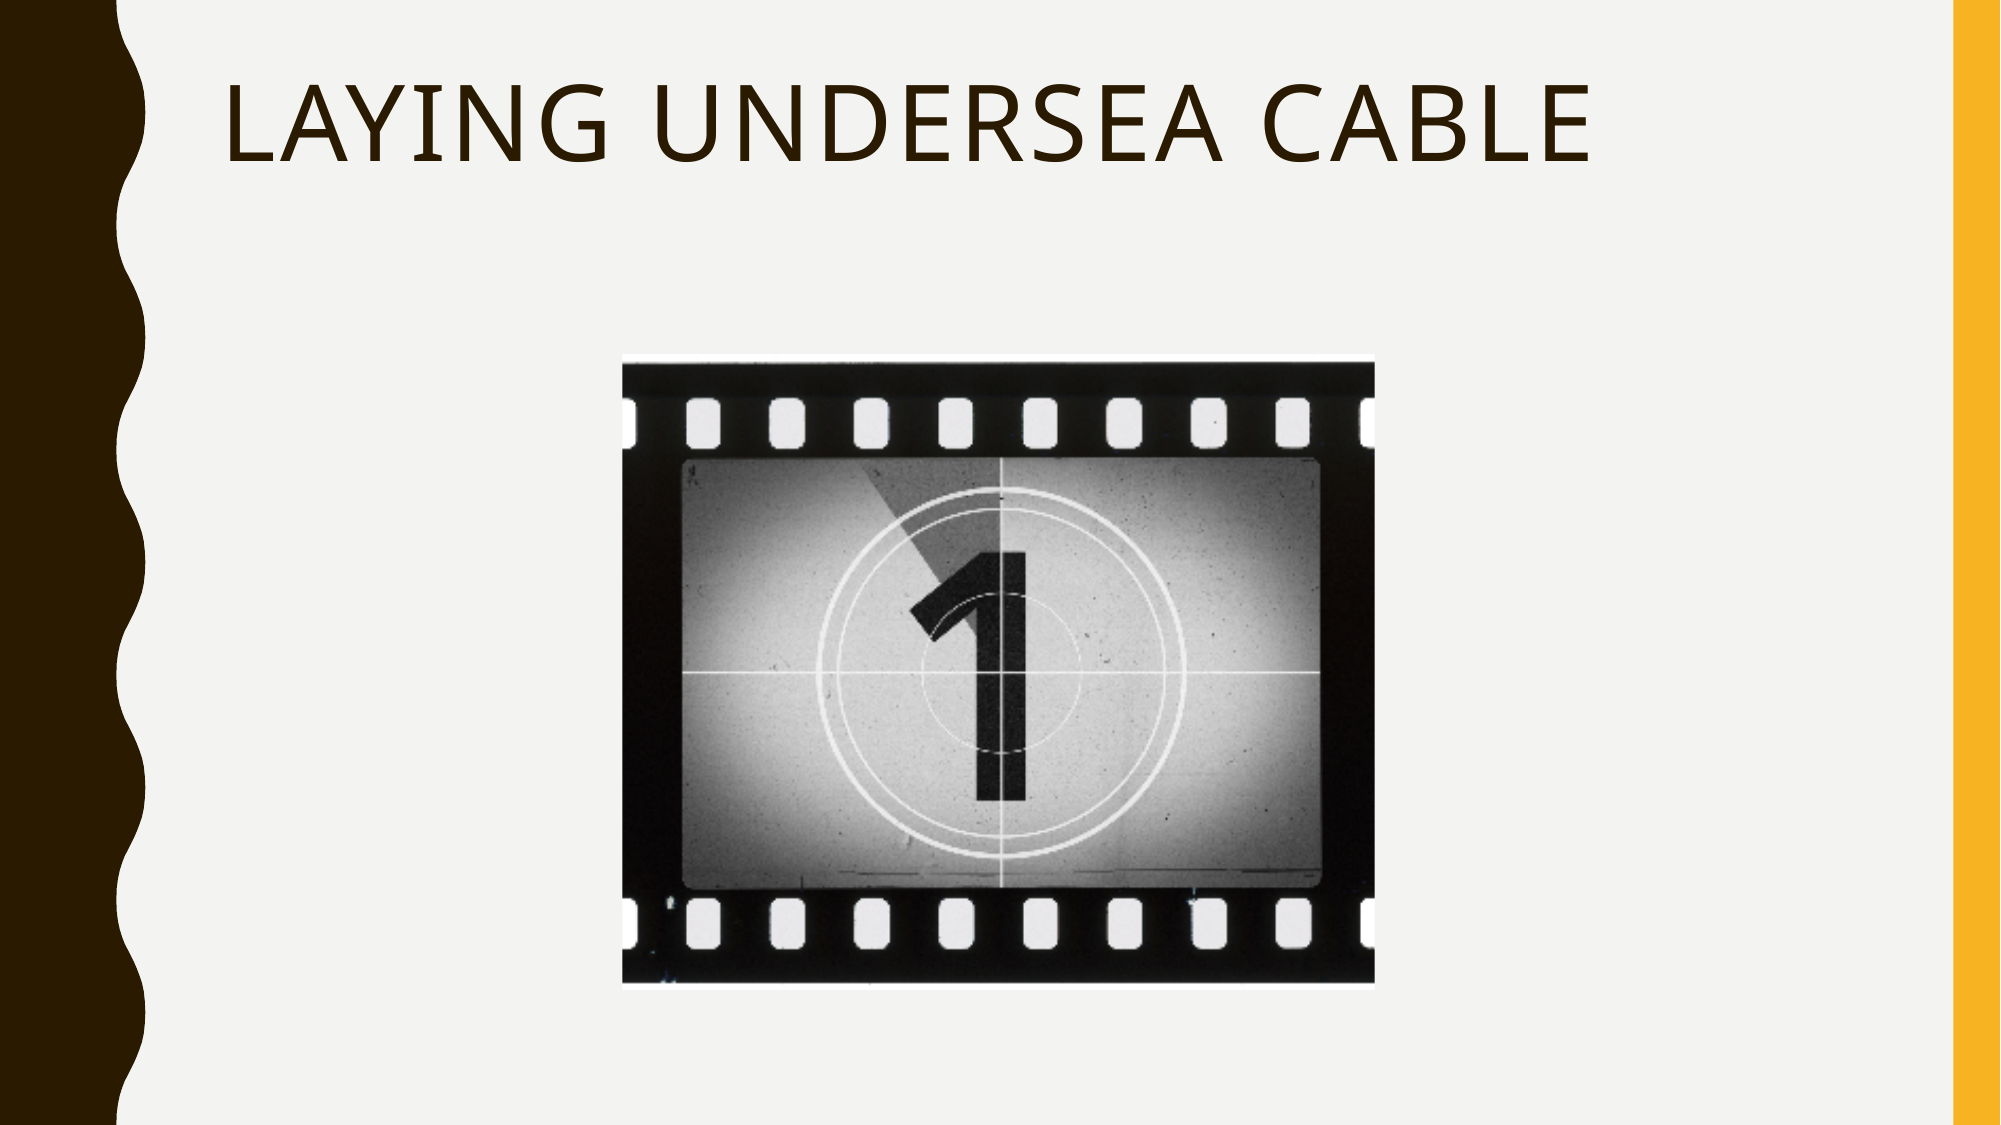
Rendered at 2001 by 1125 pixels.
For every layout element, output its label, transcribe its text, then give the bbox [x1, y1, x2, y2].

picture [622, 354, 1375, 990]
title Laying undersea cable [205, 62, 1875, 308]
